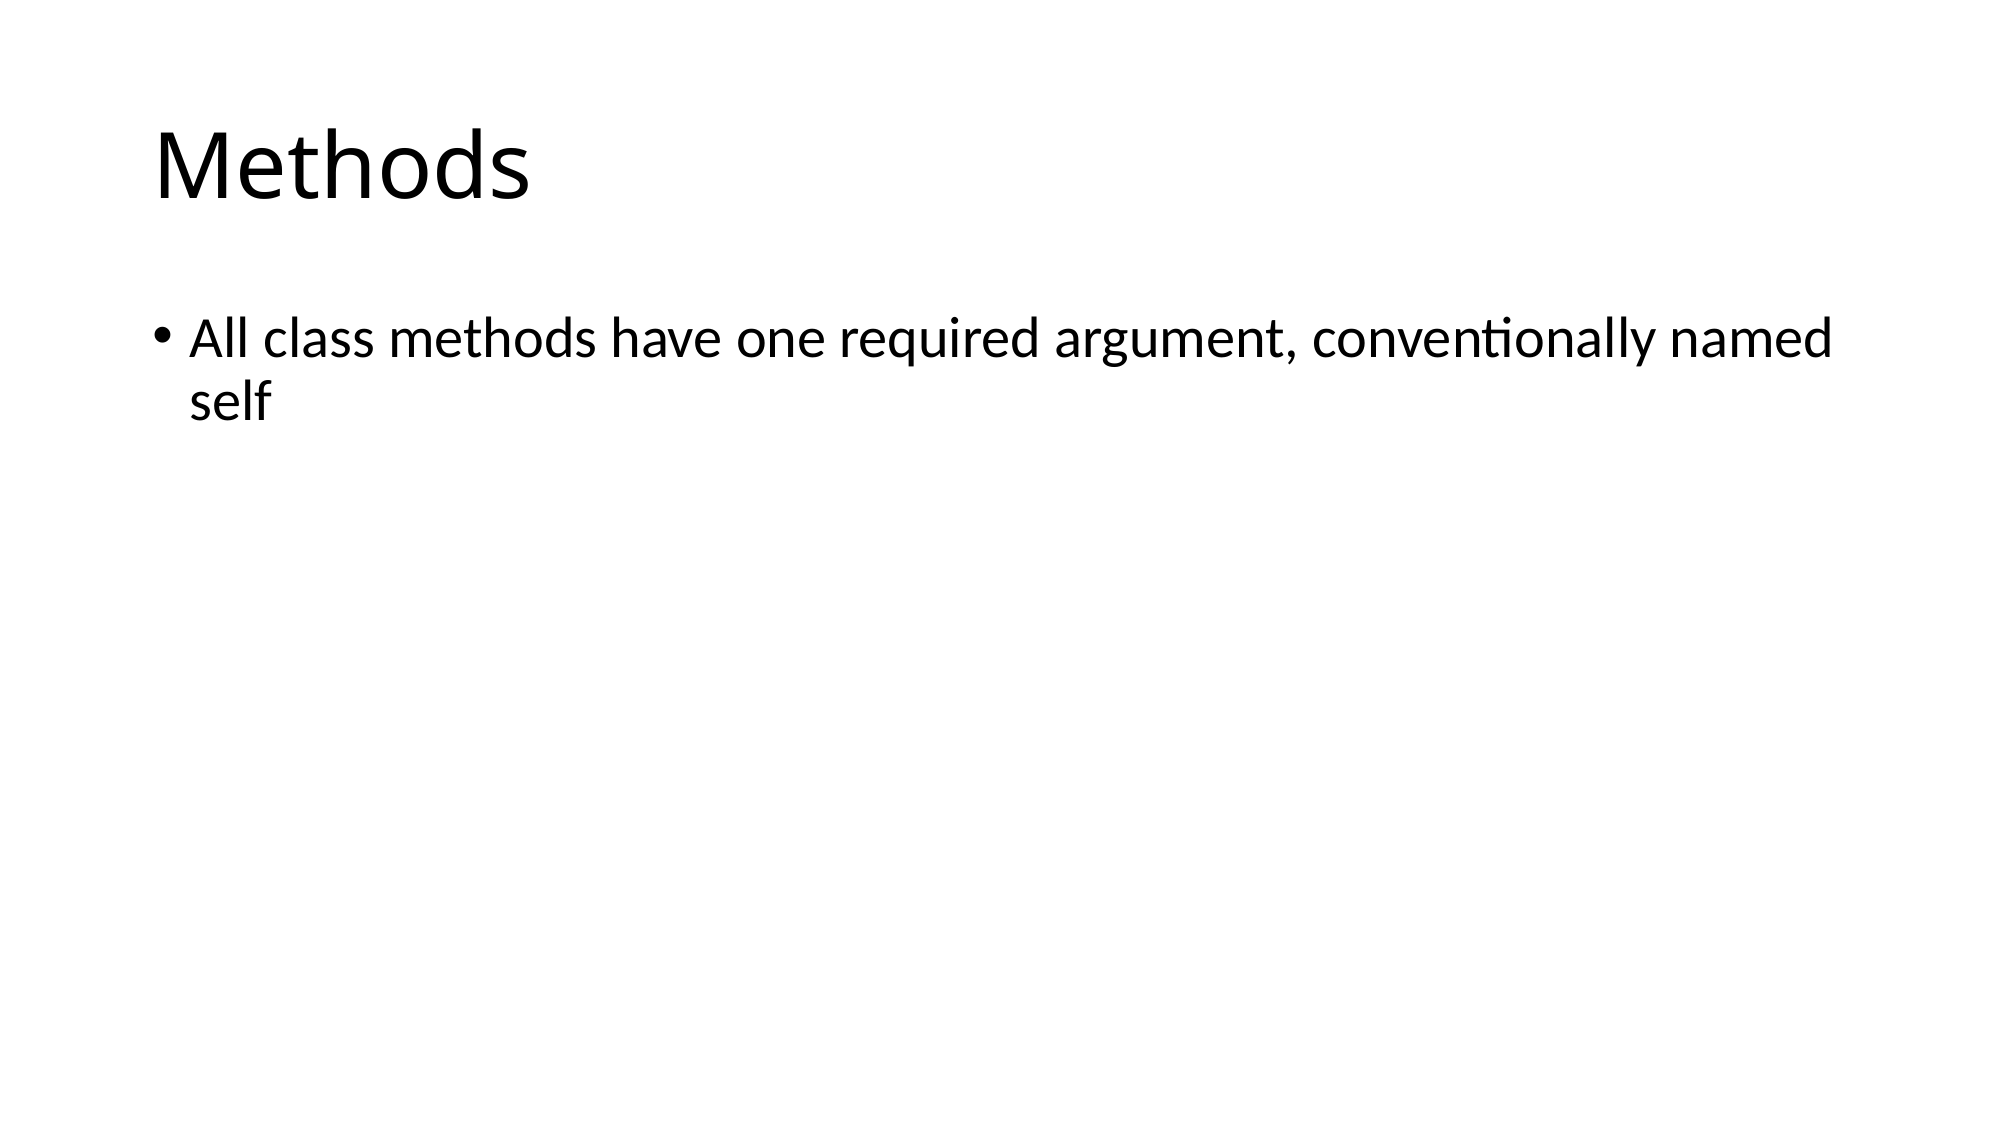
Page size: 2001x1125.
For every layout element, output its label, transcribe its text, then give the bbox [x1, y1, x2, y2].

list All class methods have one required argument, conventionally named self [137, 299, 1863, 1014]
title Methods [137, 59, 1863, 278]
